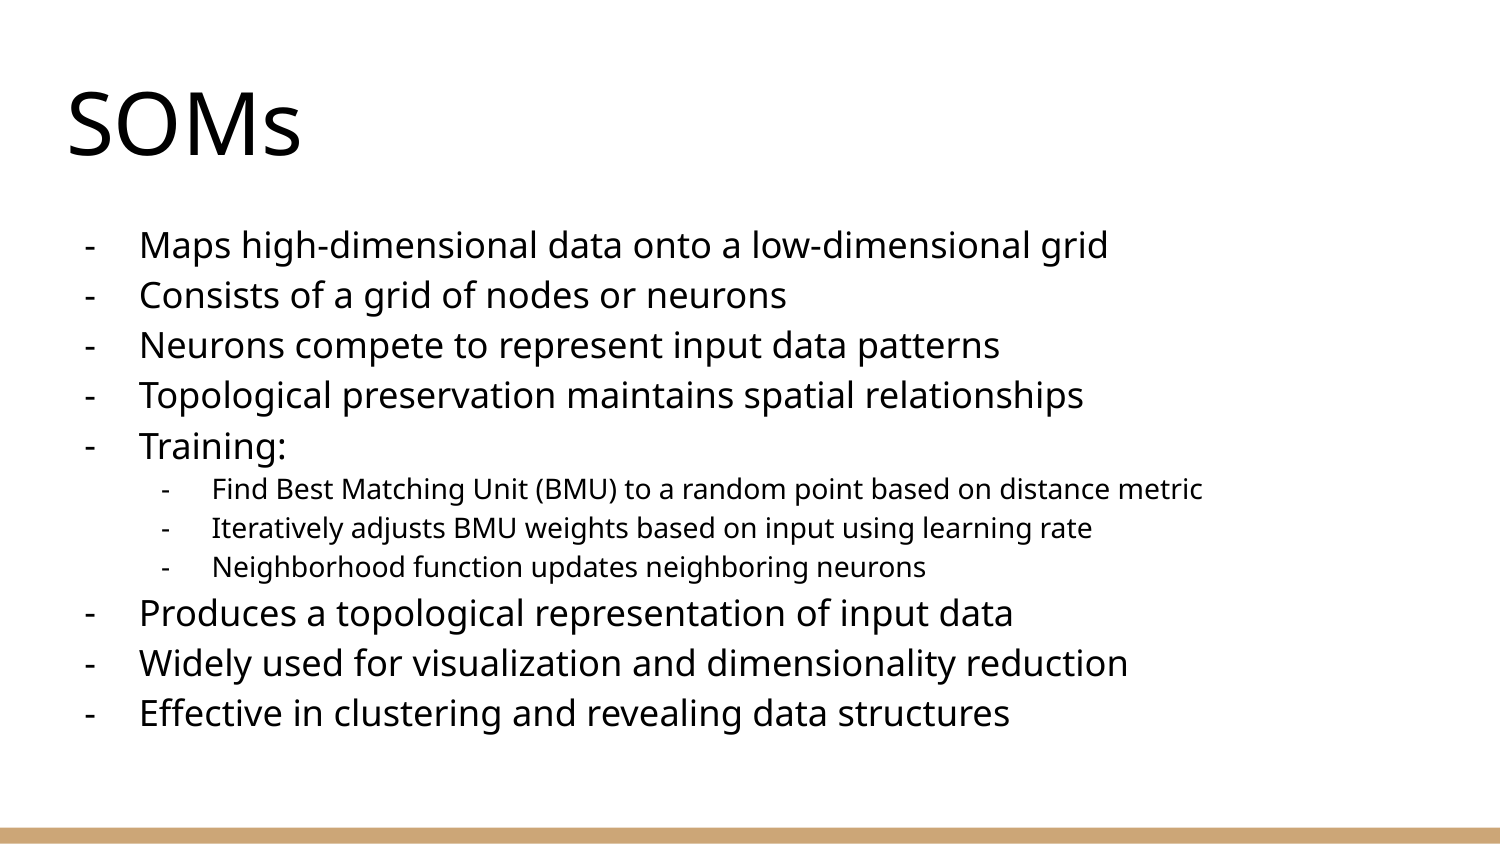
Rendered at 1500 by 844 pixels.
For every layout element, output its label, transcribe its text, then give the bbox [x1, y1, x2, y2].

title SOMs [51, 51, 1449, 189]
list Maps high-dimensional data onto a low-dimensional grid Consists of a grid of nodes or neurons Neurons compete to represent input data patterns Topological preservation maintains spatial relationships Training: Find Best Matching Unit (BMU) to a random point based on distance metric Iteratively adjusts BMU weights based on input using learning rate Neighborhood function updates neighboring neurons Produces a topological representation of input data Widely used for visualization and dimensionality reduction Effective in clustering and revealing data structures [51, 200, 1449, 752]
